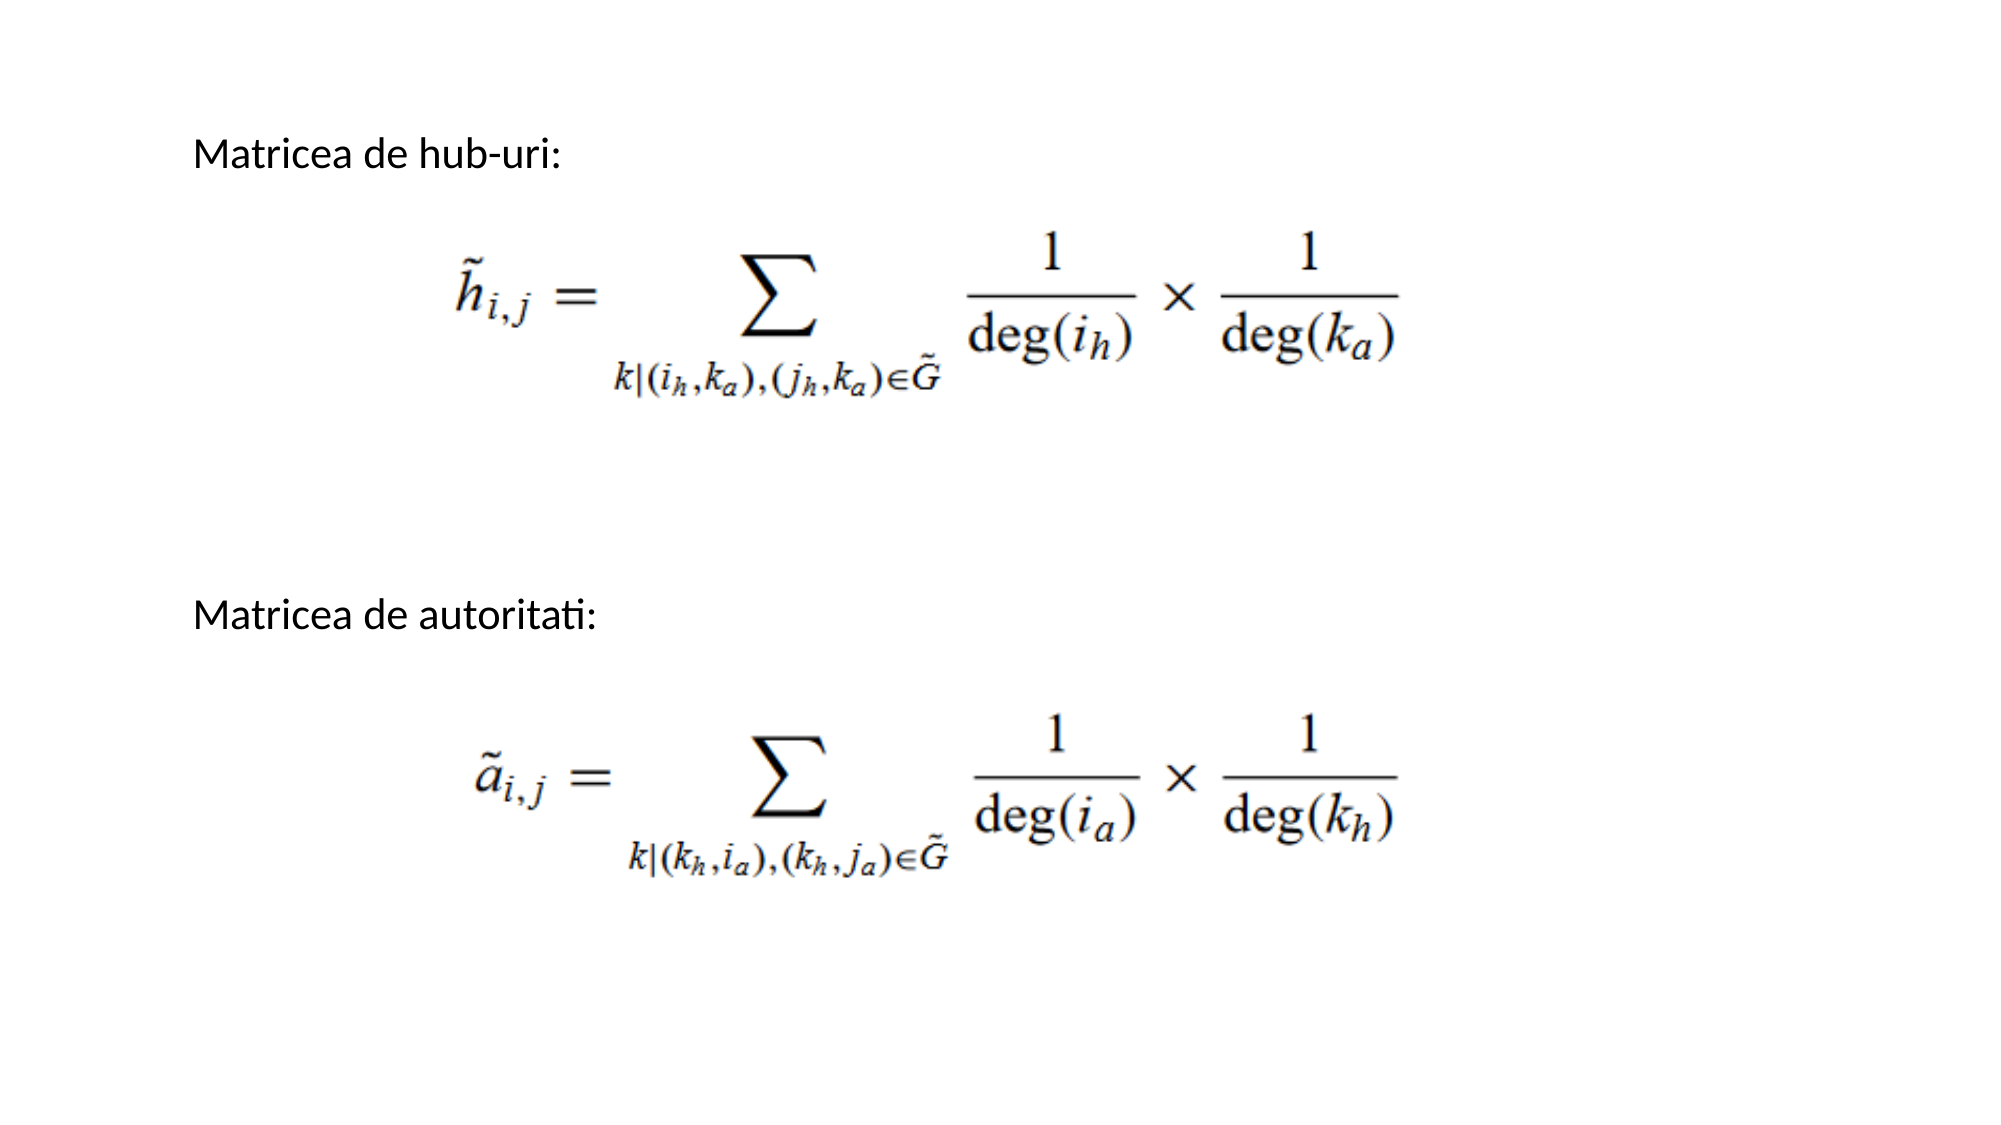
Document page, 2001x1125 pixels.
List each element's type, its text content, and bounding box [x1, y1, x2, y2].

picture [427, 206, 1405, 437]
picture [460, 686, 1405, 901]
text_box Matricea de autoritati: [177, 583, 862, 647]
list Matricea de hub-uri: [177, 122, 862, 187]
